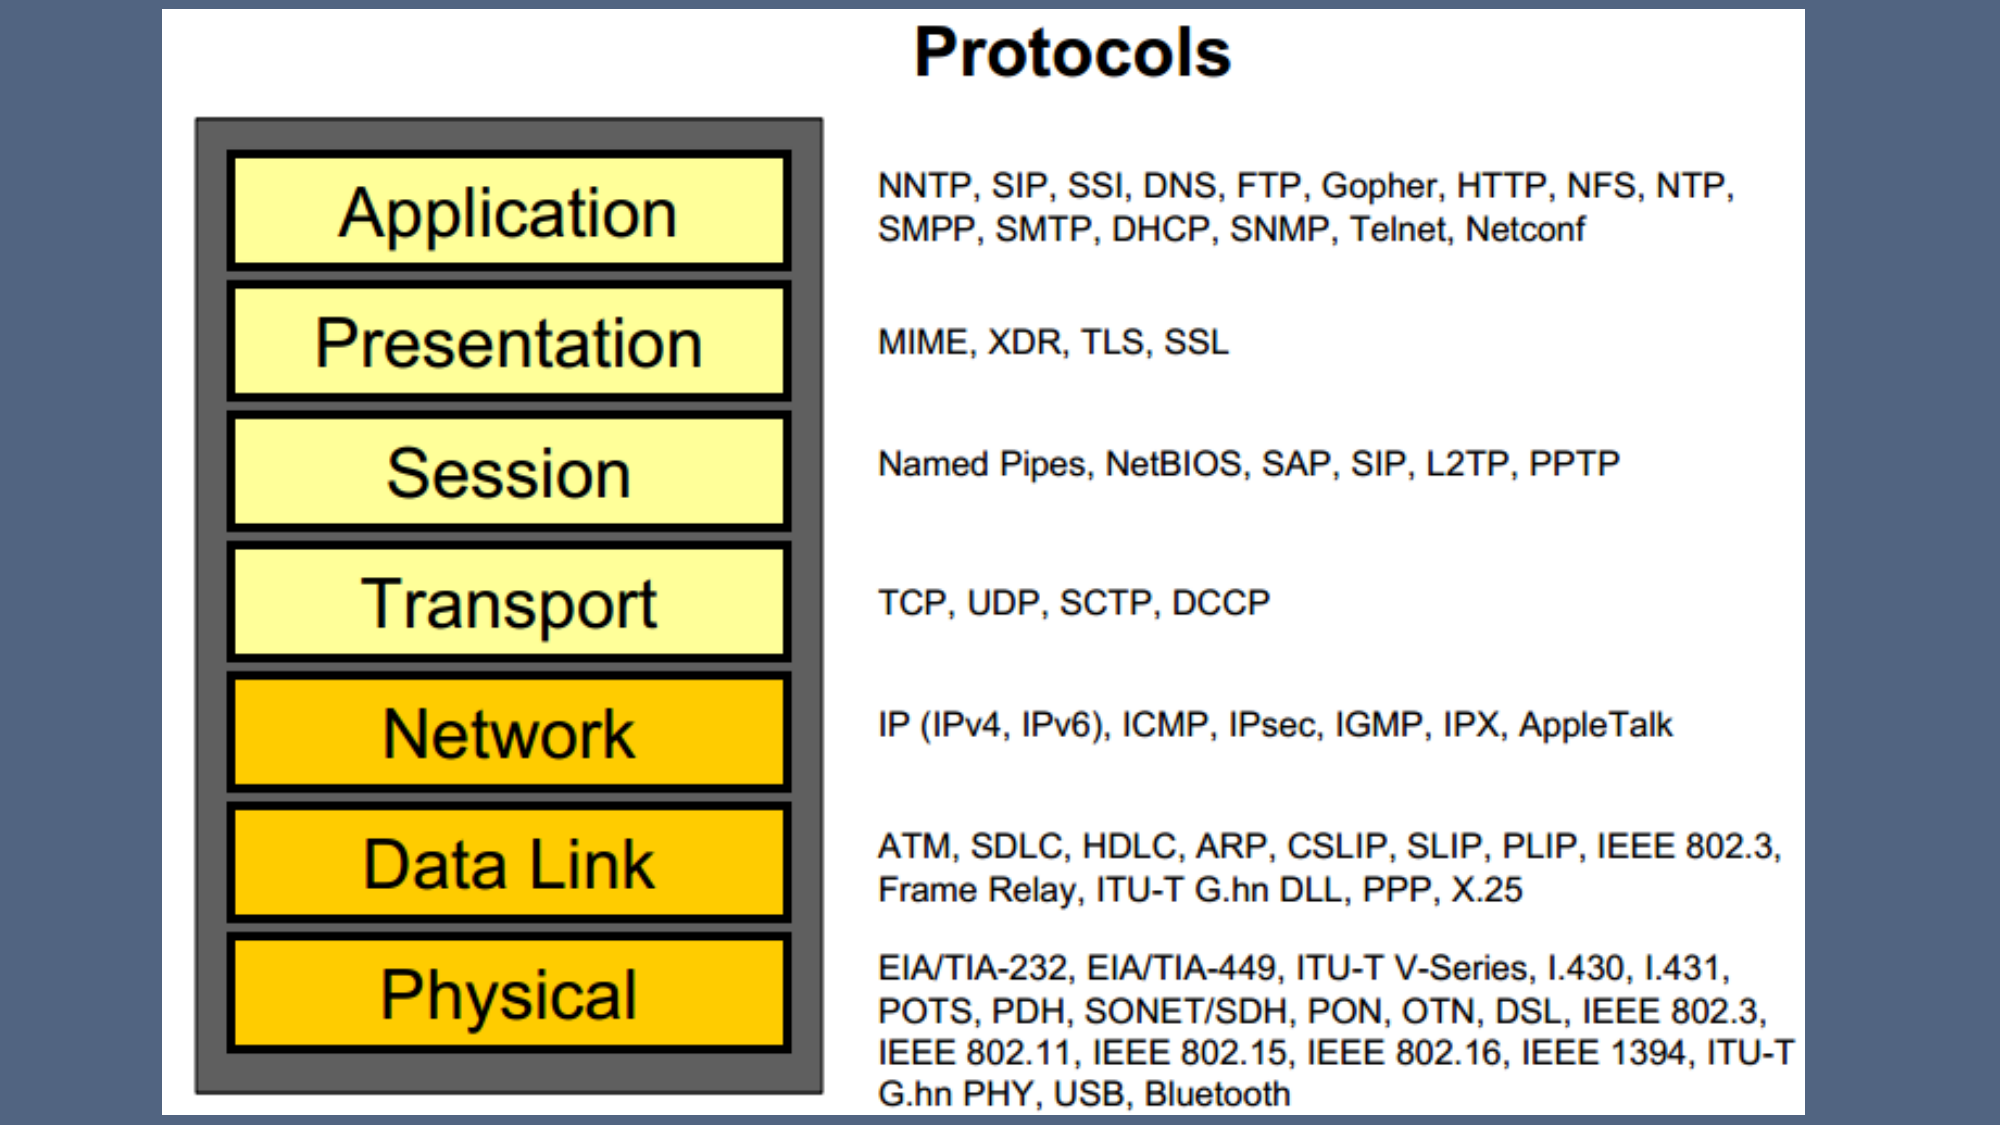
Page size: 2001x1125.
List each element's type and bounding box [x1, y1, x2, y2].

picture [162, 9, 1805, 1115]
